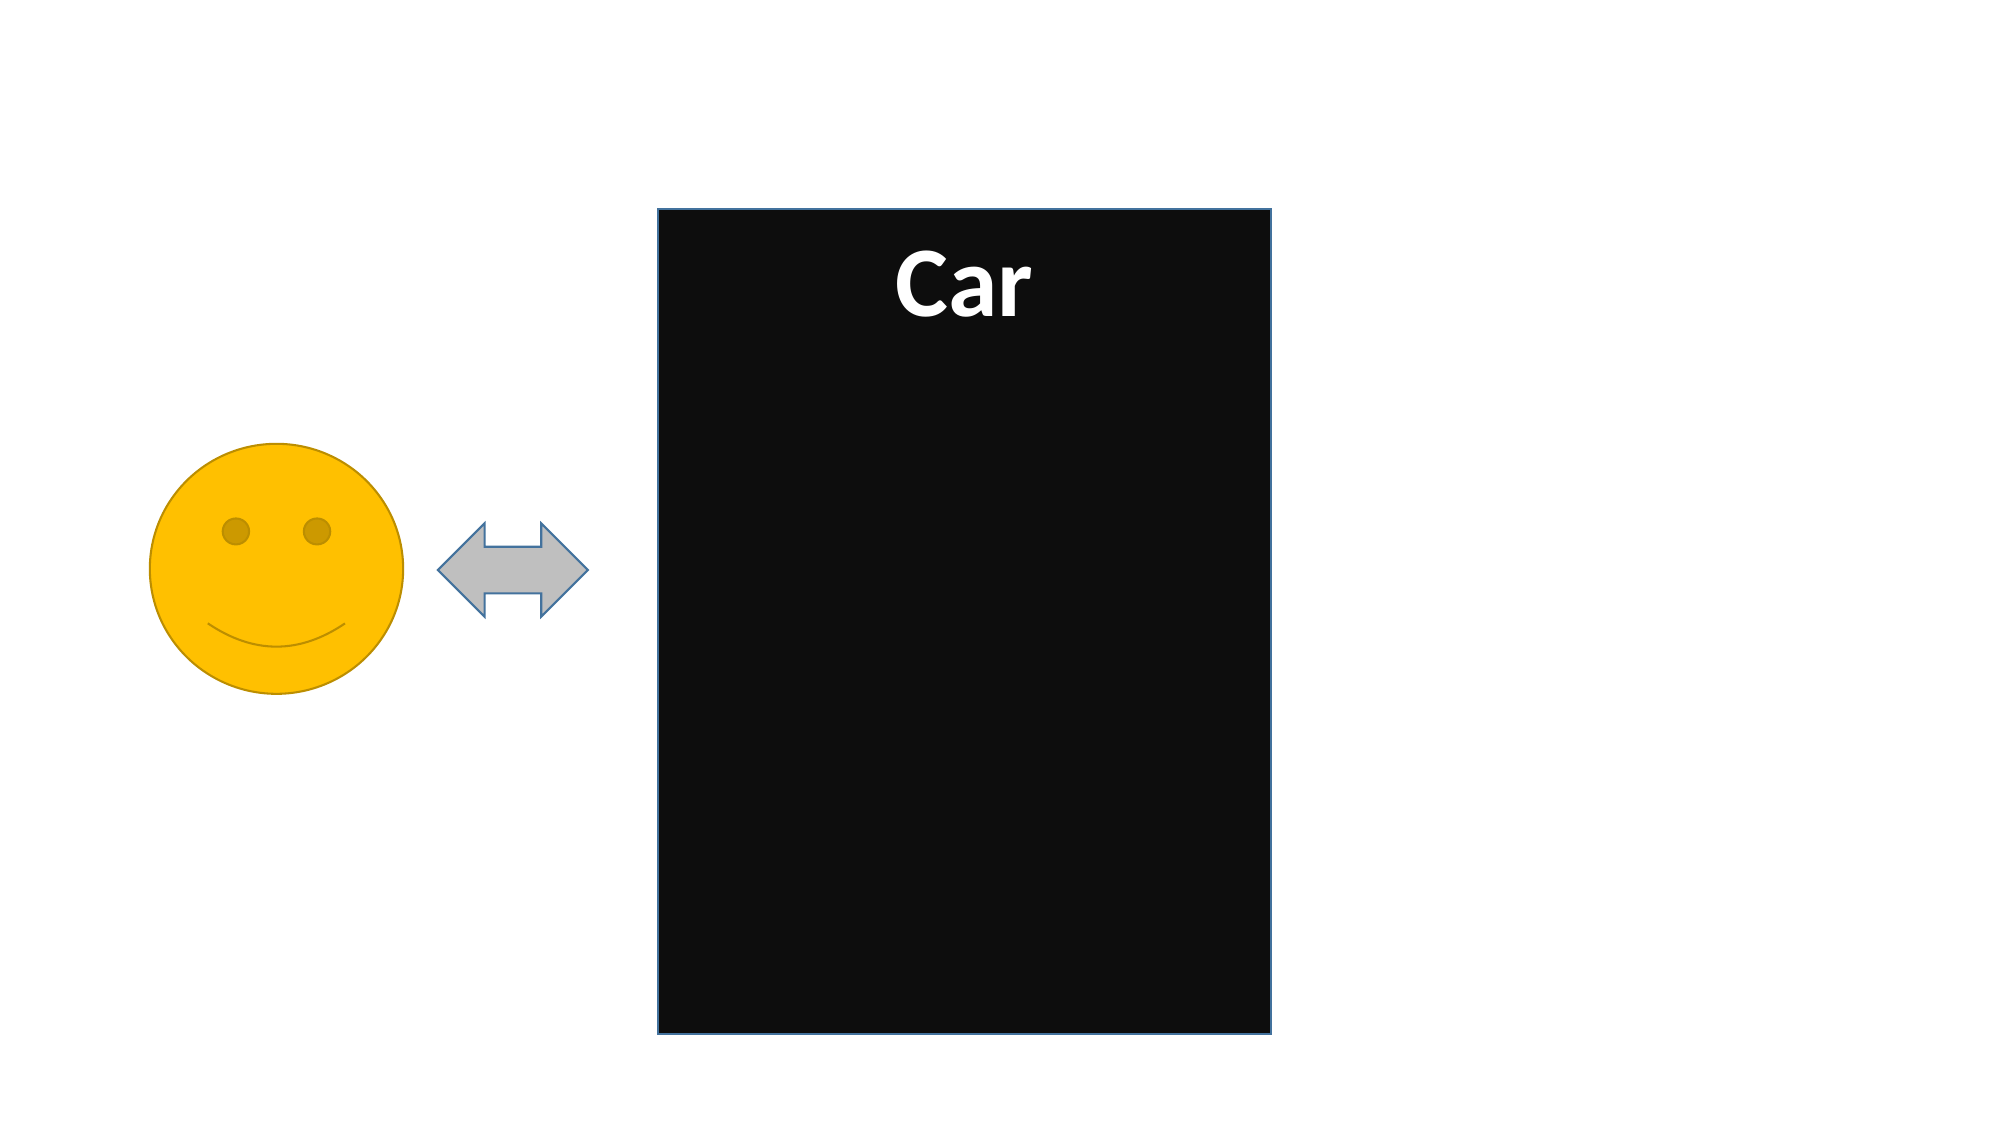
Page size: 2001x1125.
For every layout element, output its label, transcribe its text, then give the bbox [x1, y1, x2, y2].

text_box [148, 442, 405, 695]
text_box [436, 520, 590, 620]
text_box Car [657, 208, 1272, 1035]
